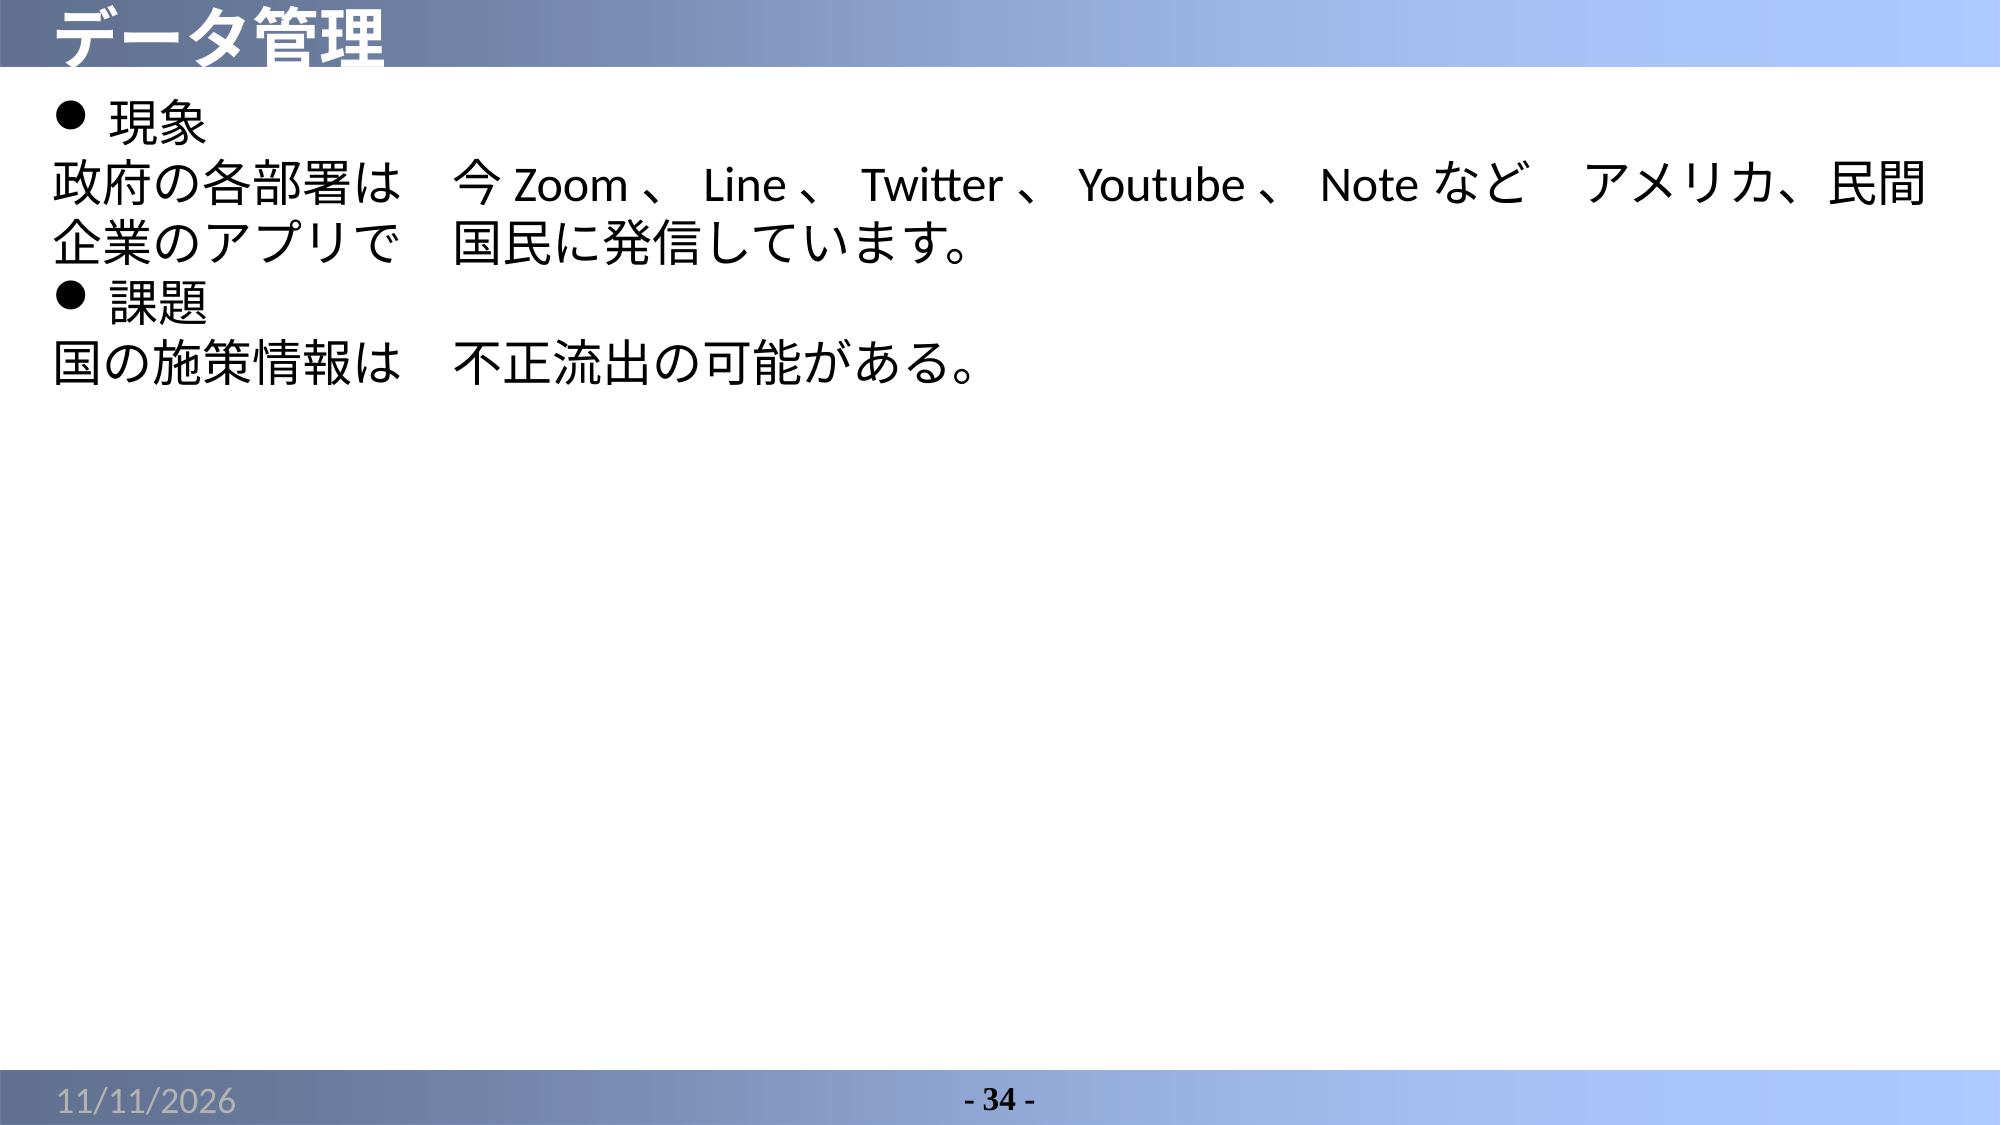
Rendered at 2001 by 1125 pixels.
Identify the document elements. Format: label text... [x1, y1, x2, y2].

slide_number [55, 1076, 516, 1122]
slide_number - 34 - [934, 1078, 1063, 1117]
list 現象 政府の各部署は 今Zoom、Line、Twitter、Youtube、Noteなど アメリカ、民間企業のアプリで 国民に発信しています。 課題 国の施策情報は 不正流出の可能がある。 [52, 91, 1946, 456]
title データ管理 [52, 0, 1946, 78]
